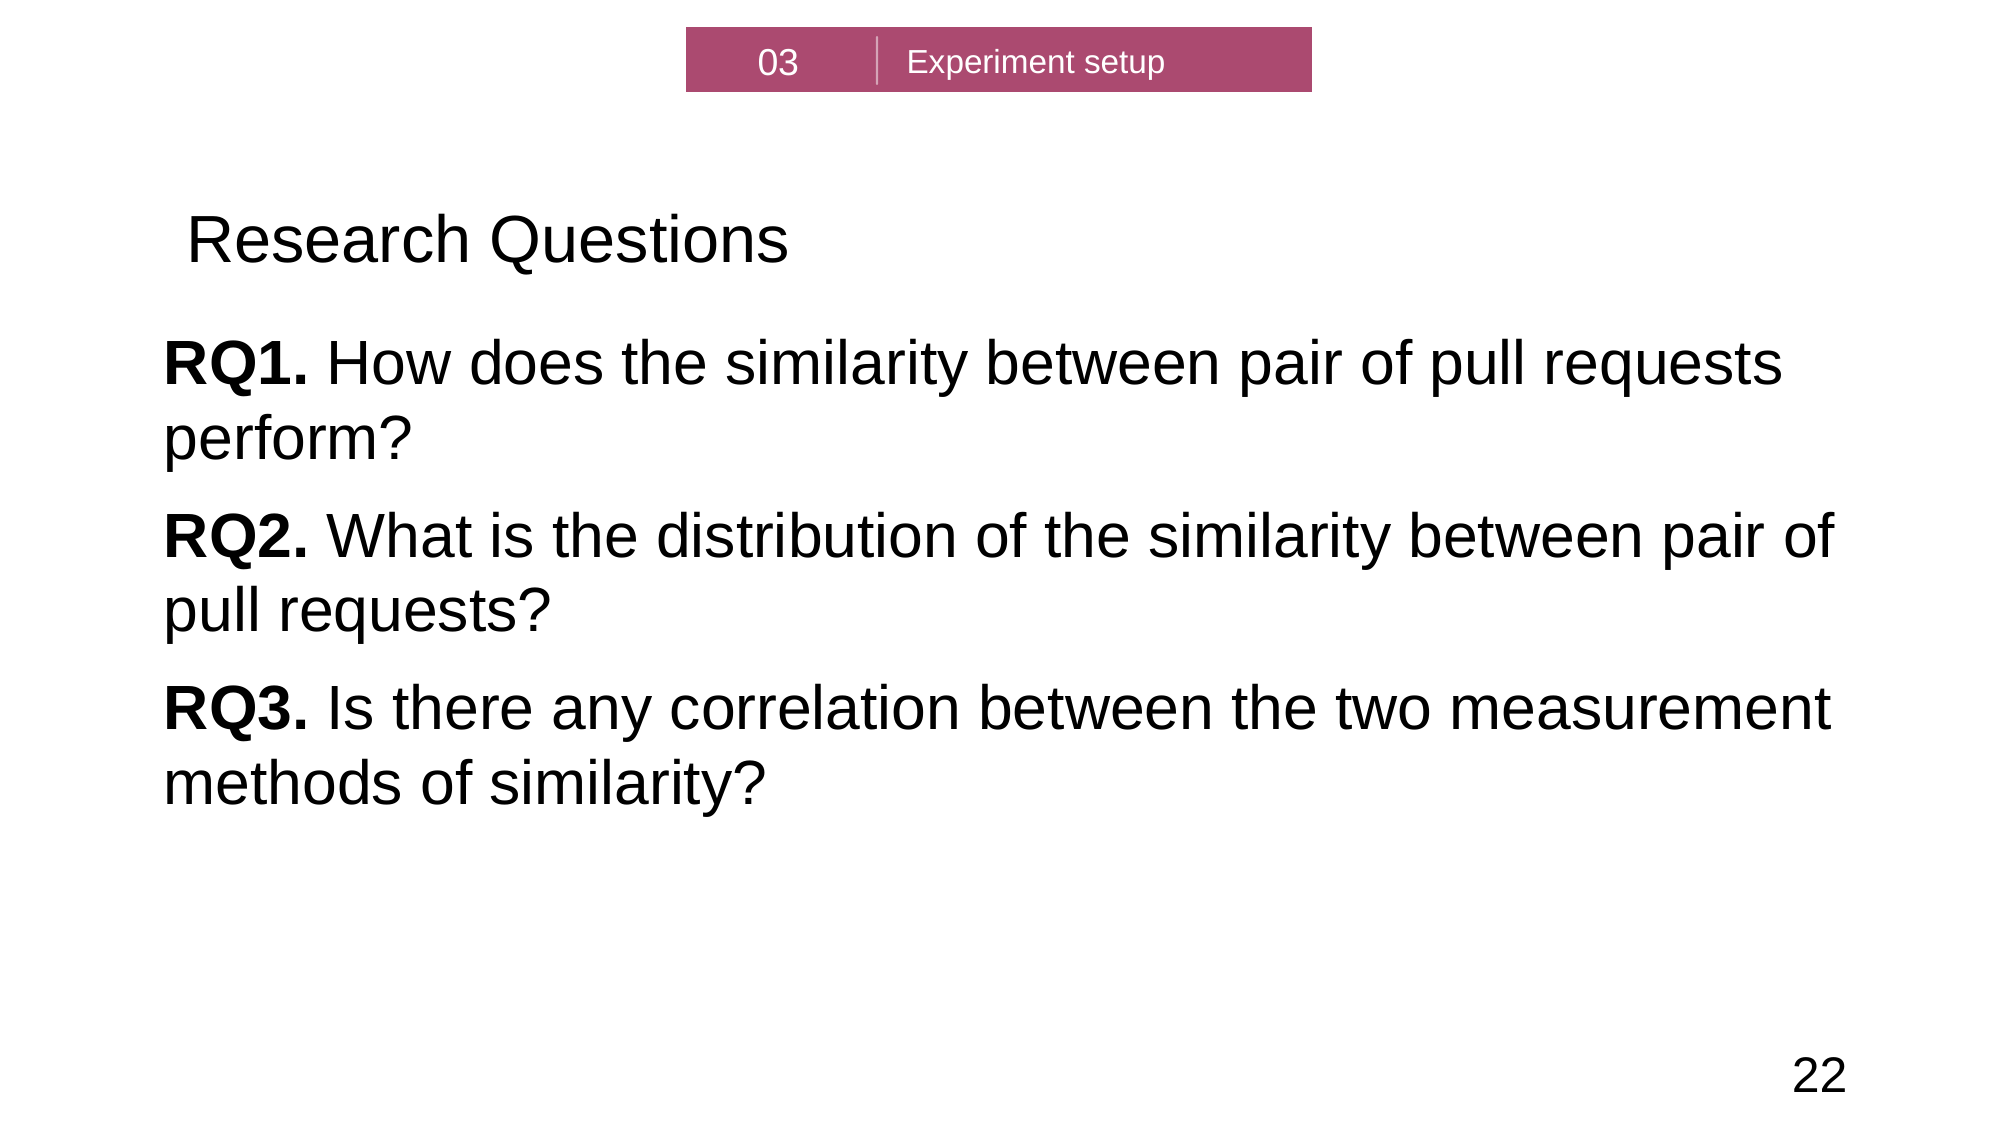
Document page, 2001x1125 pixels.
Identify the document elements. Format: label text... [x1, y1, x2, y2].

text_box RQ1. How does the similarity between pair of pull requests perform? [149, 314, 1925, 480]
slide_number 22 [1412, 1042, 1863, 1103]
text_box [687, 28, 1311, 91]
text_box Research Questions [171, 108, 806, 284]
text_box RQ2. What is the distribution of the similarity between pair of pull requests? [149, 487, 1925, 652]
text_box RQ3. Is there any correlation between the two measurement methods of similarity? [149, 659, 2000, 900]
